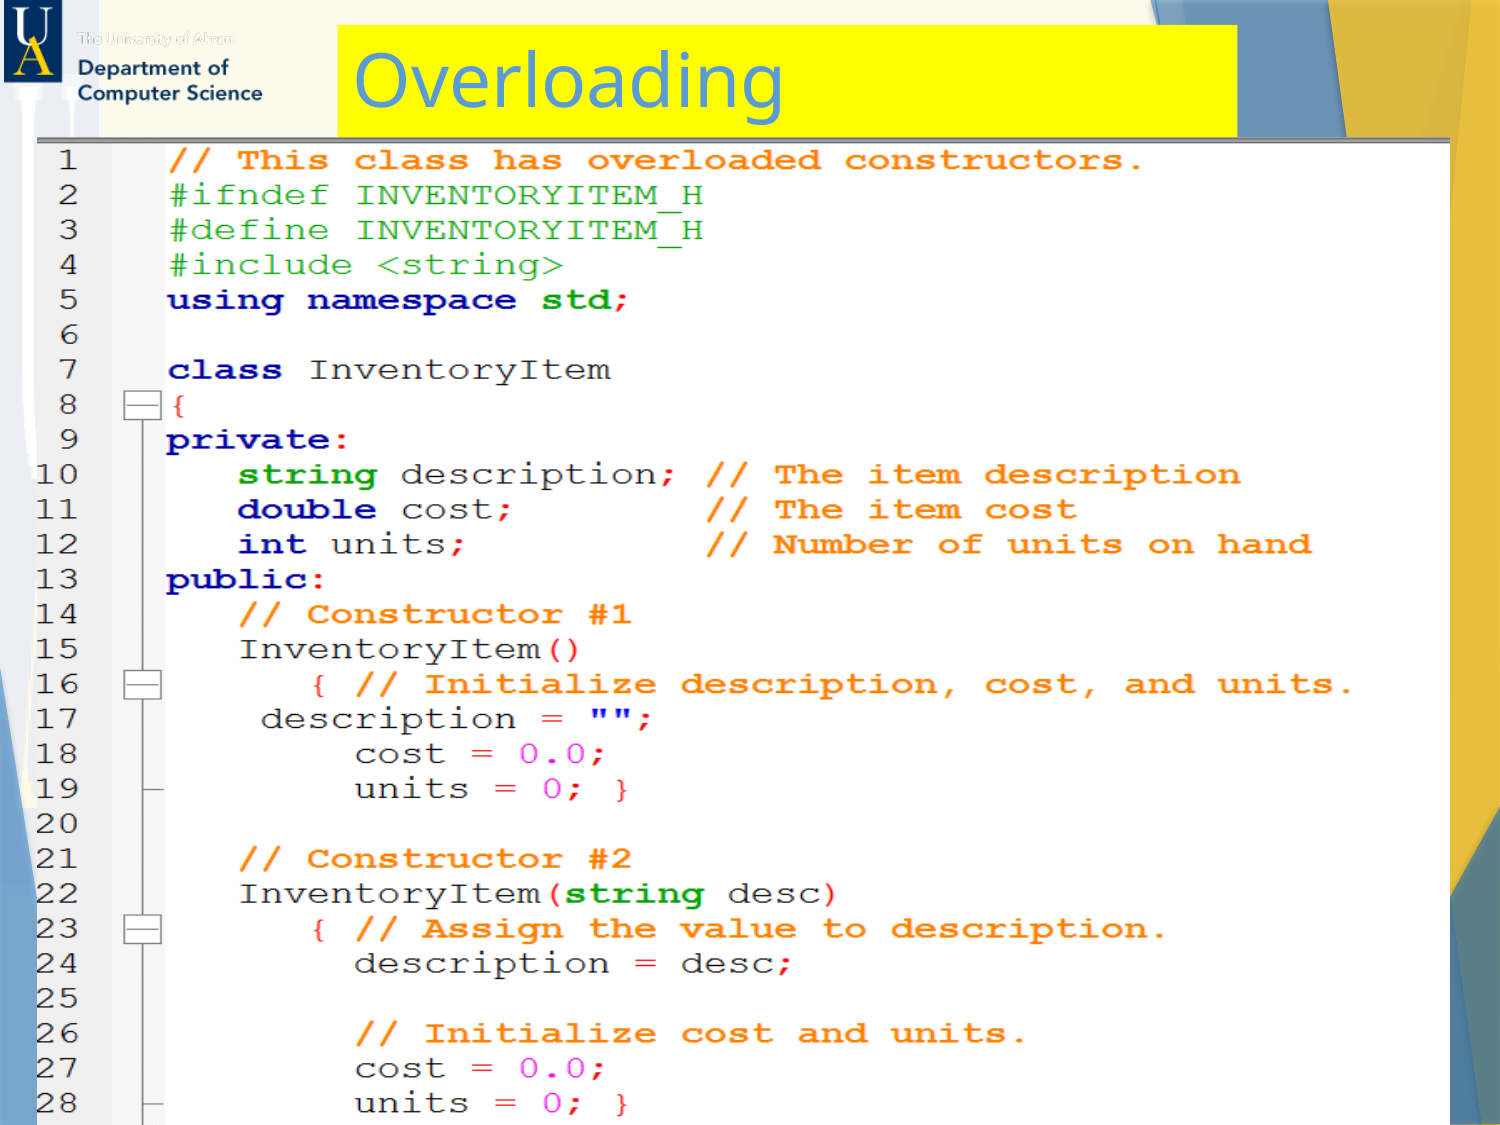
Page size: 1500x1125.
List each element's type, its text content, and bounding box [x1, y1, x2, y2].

title Overloading Constructors [337, 24, 1238, 136]
picture [36, 136, 1451, 1125]
picture [4, 0, 395, 124]
